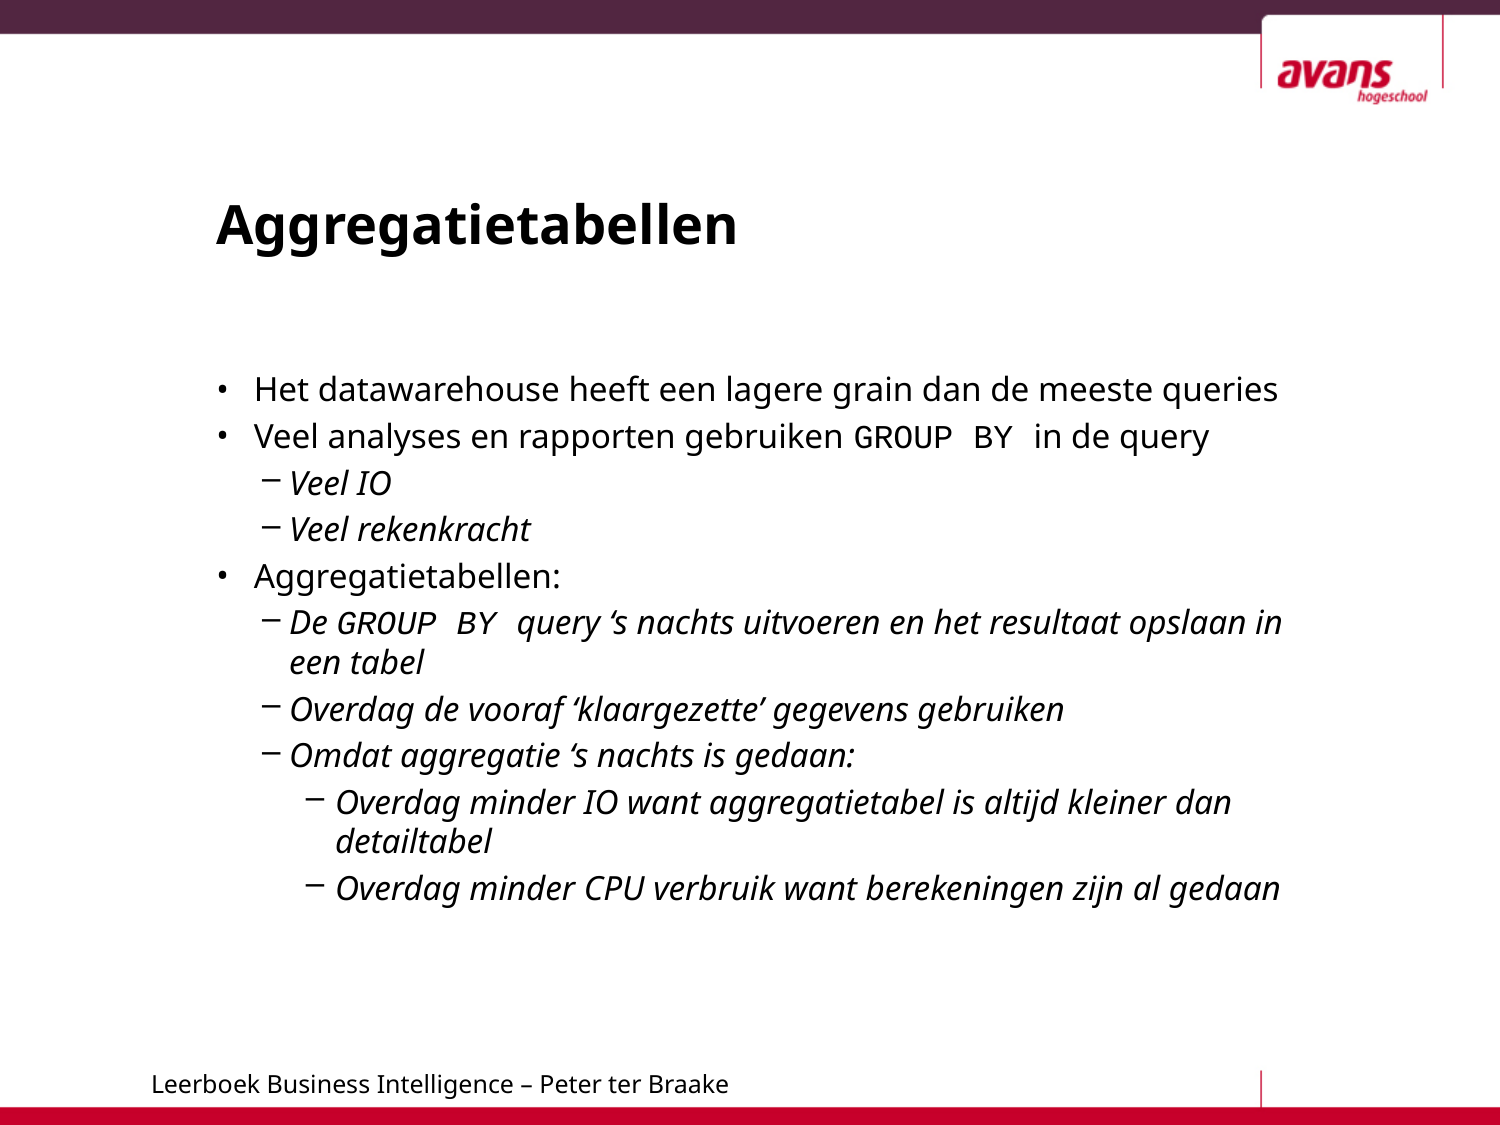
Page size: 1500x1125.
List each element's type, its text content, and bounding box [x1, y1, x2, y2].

title Aggregatietabellen [201, 182, 1314, 329]
picture [0, 0, 1500, 1125]
list Het datawarehouse heeft een lagere grain dan de meeste queries Veel analyses en rapporten gebruiken GROUP BY in de query Veel IO Veel rekenkracht Aggregatietabellen: De GROUP BY query ‘s nachts uitvoeren en het resultaat opslaan in een tabel Overdag de vooraf ‘klaargezette’ gegevens gebruiken Omdat aggregatie ‘s nachts is gedaan: Overdag minder IO want aggregatietabel is altijd kleiner dan detailtabel Overdag minder CPU verbruik want berekeningen zijn al gedaan [201, 361, 1314, 964]
